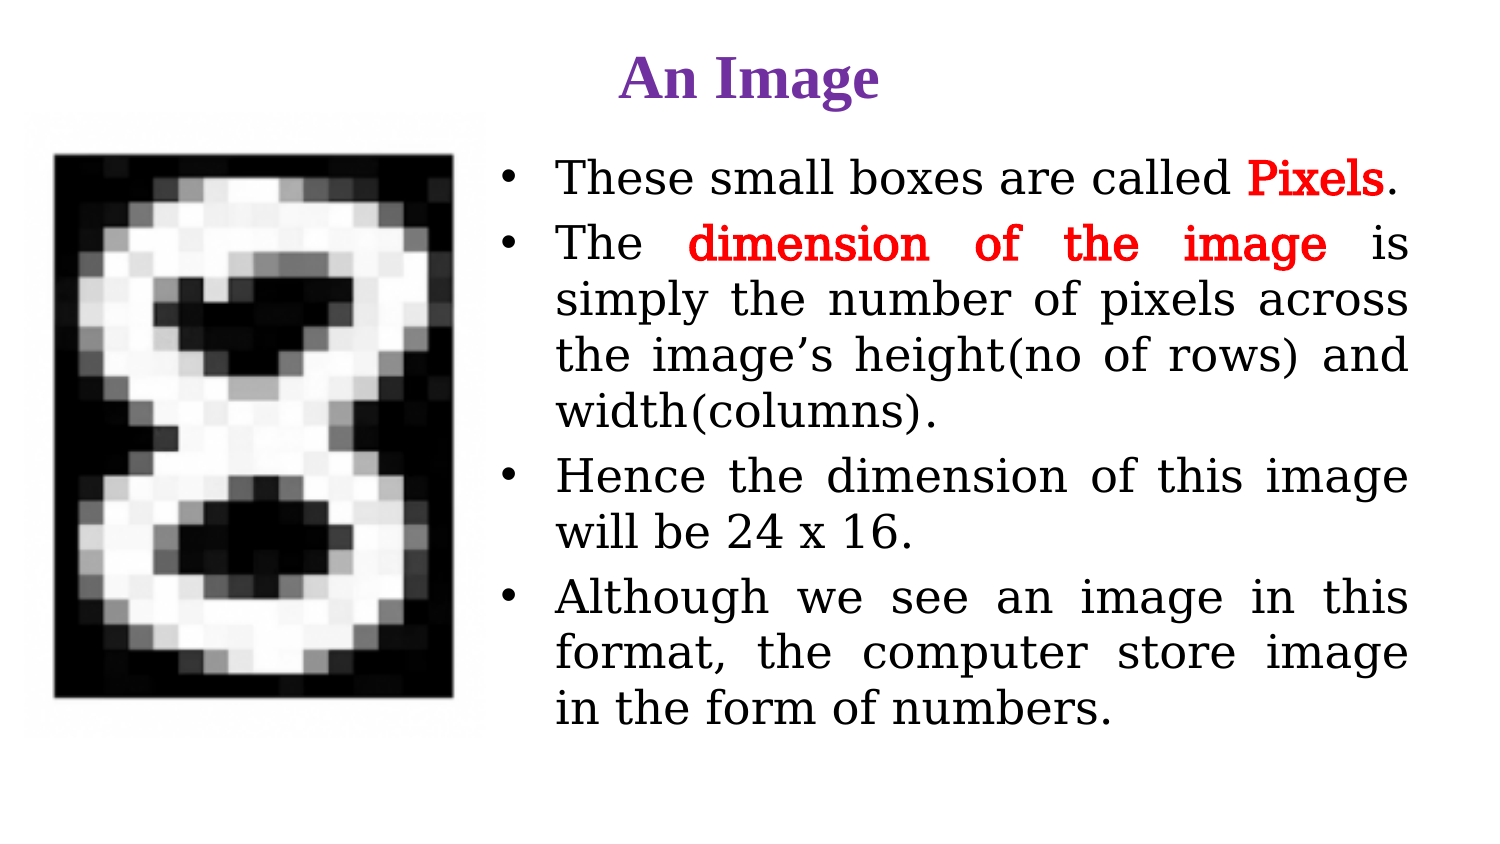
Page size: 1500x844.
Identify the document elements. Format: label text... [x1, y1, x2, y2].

picture [24, 112, 486, 738]
title An Image [75, 33, 1425, 113]
list These small boxes are called Pixels. The dimension of the image is simply the number of pixels across the image’s height(no of rows) and width(columns). Hence the dimension of this image will be 24 x 16. Although we see an image in this format, the computer store image in the form of numbers. [485, 140, 1426, 788]
